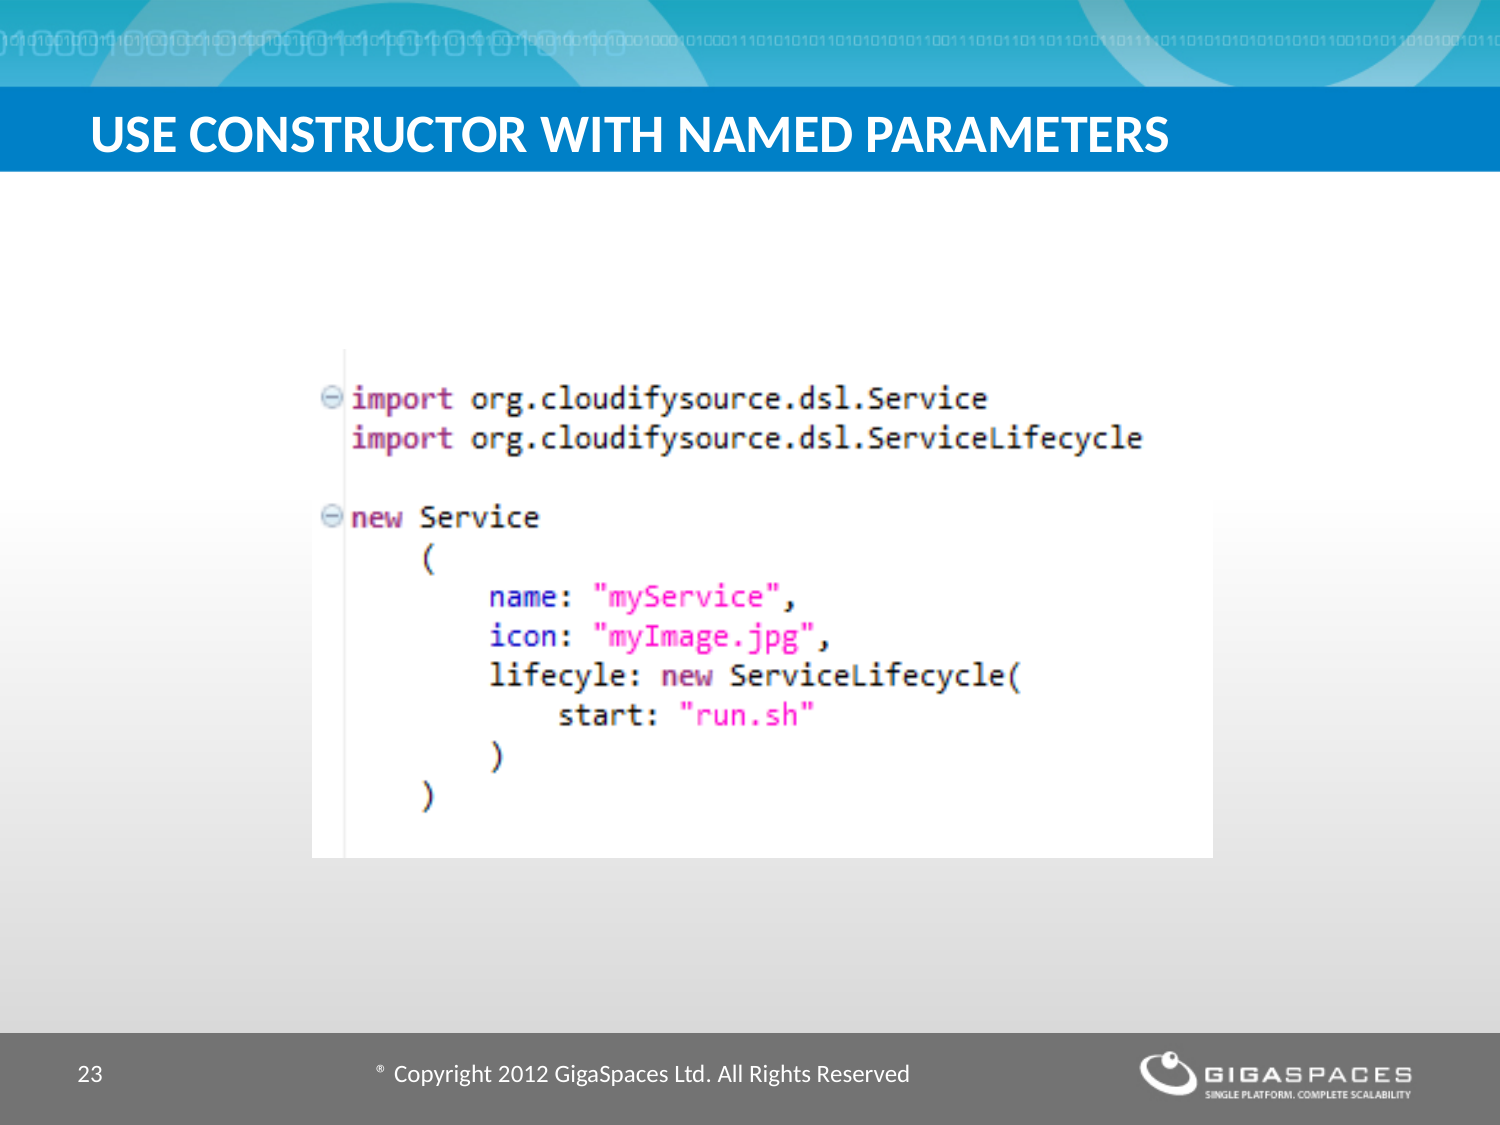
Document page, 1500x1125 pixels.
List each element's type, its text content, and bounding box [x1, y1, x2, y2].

picture [0, 0, 1500, 86]
picture [0, 1033, 1500, 1125]
slide_number 23 [62, 1042, 150, 1103]
picture [0, 89, 1500, 858]
footer ® Copyright 2012 GigaSpaces Ltd. All Rights Reserved [262, 1042, 1025, 1103]
title Use Constructor with named parameters [75, 53, 1425, 209]
